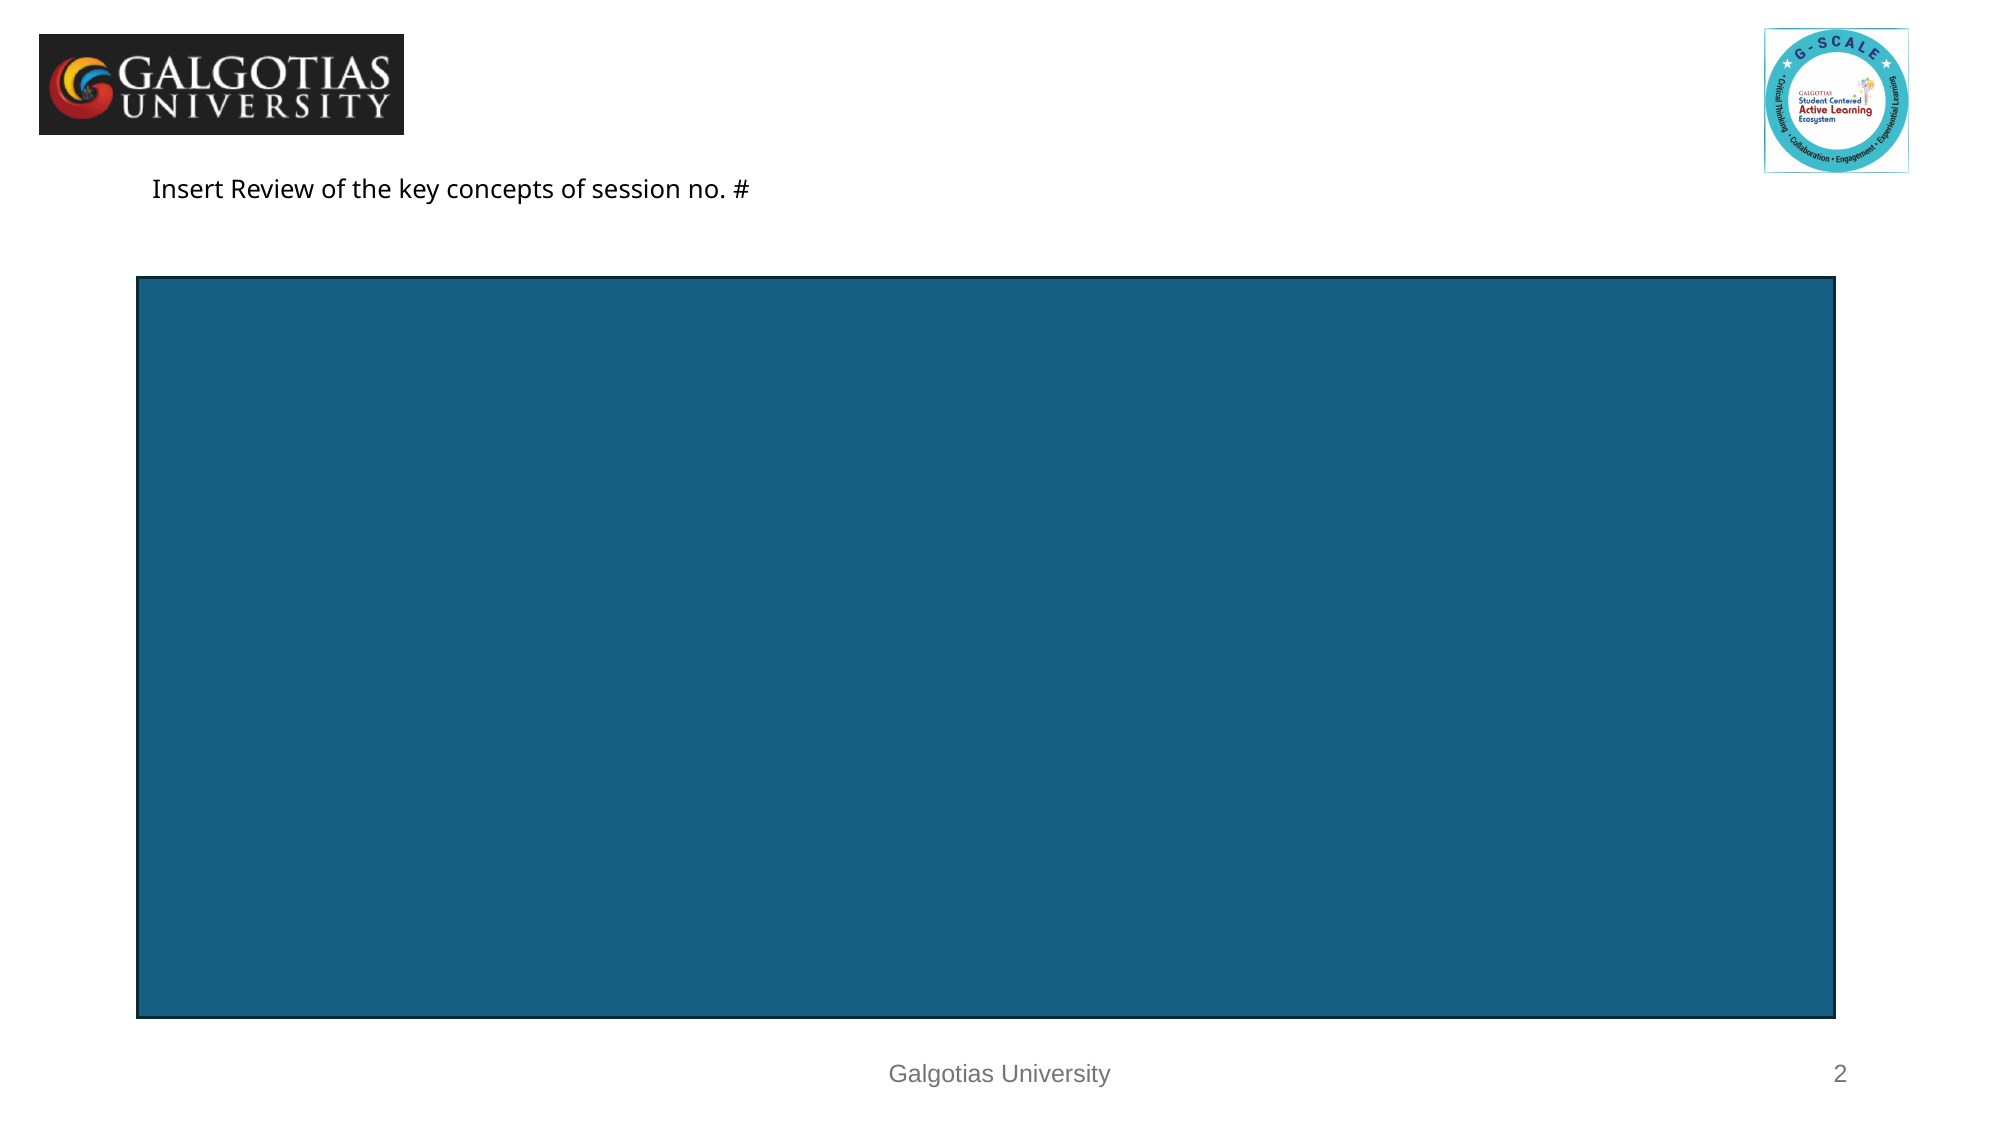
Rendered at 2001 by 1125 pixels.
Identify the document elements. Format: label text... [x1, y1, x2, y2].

slide_number 2 [1412, 1042, 1863, 1103]
text_box [137, 277, 1835, 1018]
footer Galgotias University [662, 1042, 1338, 1103]
picture [39, 33, 404, 135]
title Insert Review of the key concepts of session no. # [137, 140, 1863, 244]
picture [1764, 28, 1909, 173]
